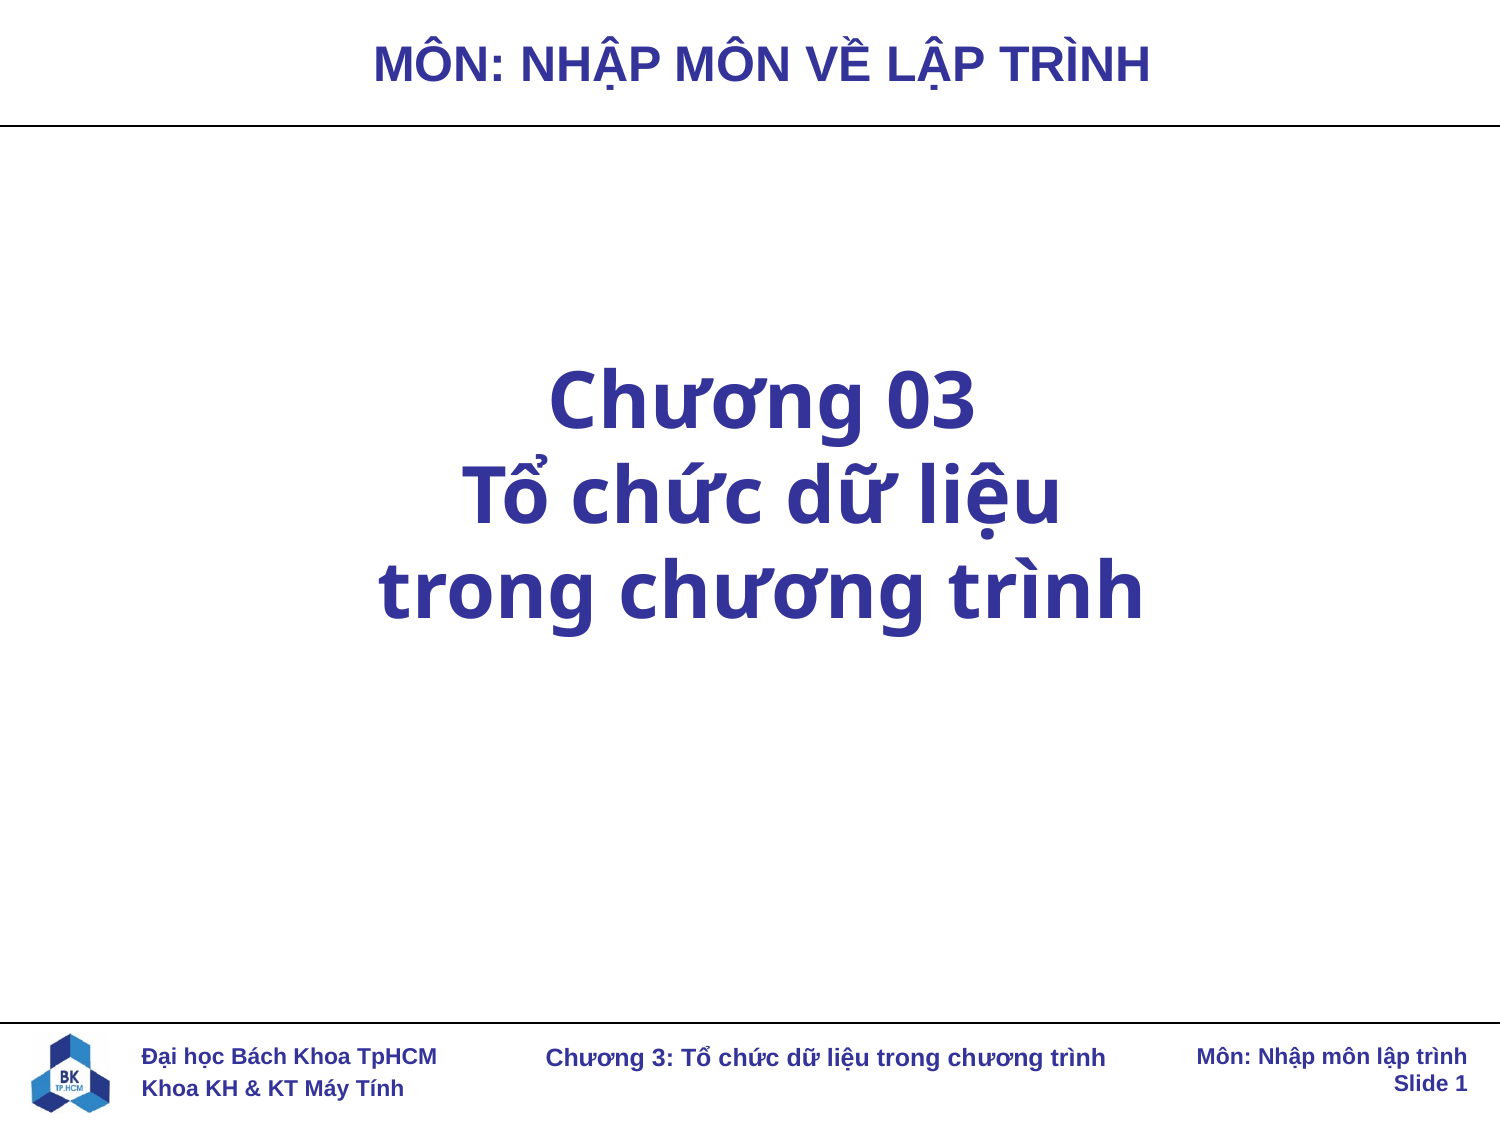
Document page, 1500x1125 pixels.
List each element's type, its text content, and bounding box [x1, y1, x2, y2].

picture [31, 1033, 110, 1113]
title Chương 03 Tổ chức dữ liệu trong chương trình [75, 312, 1450, 672]
